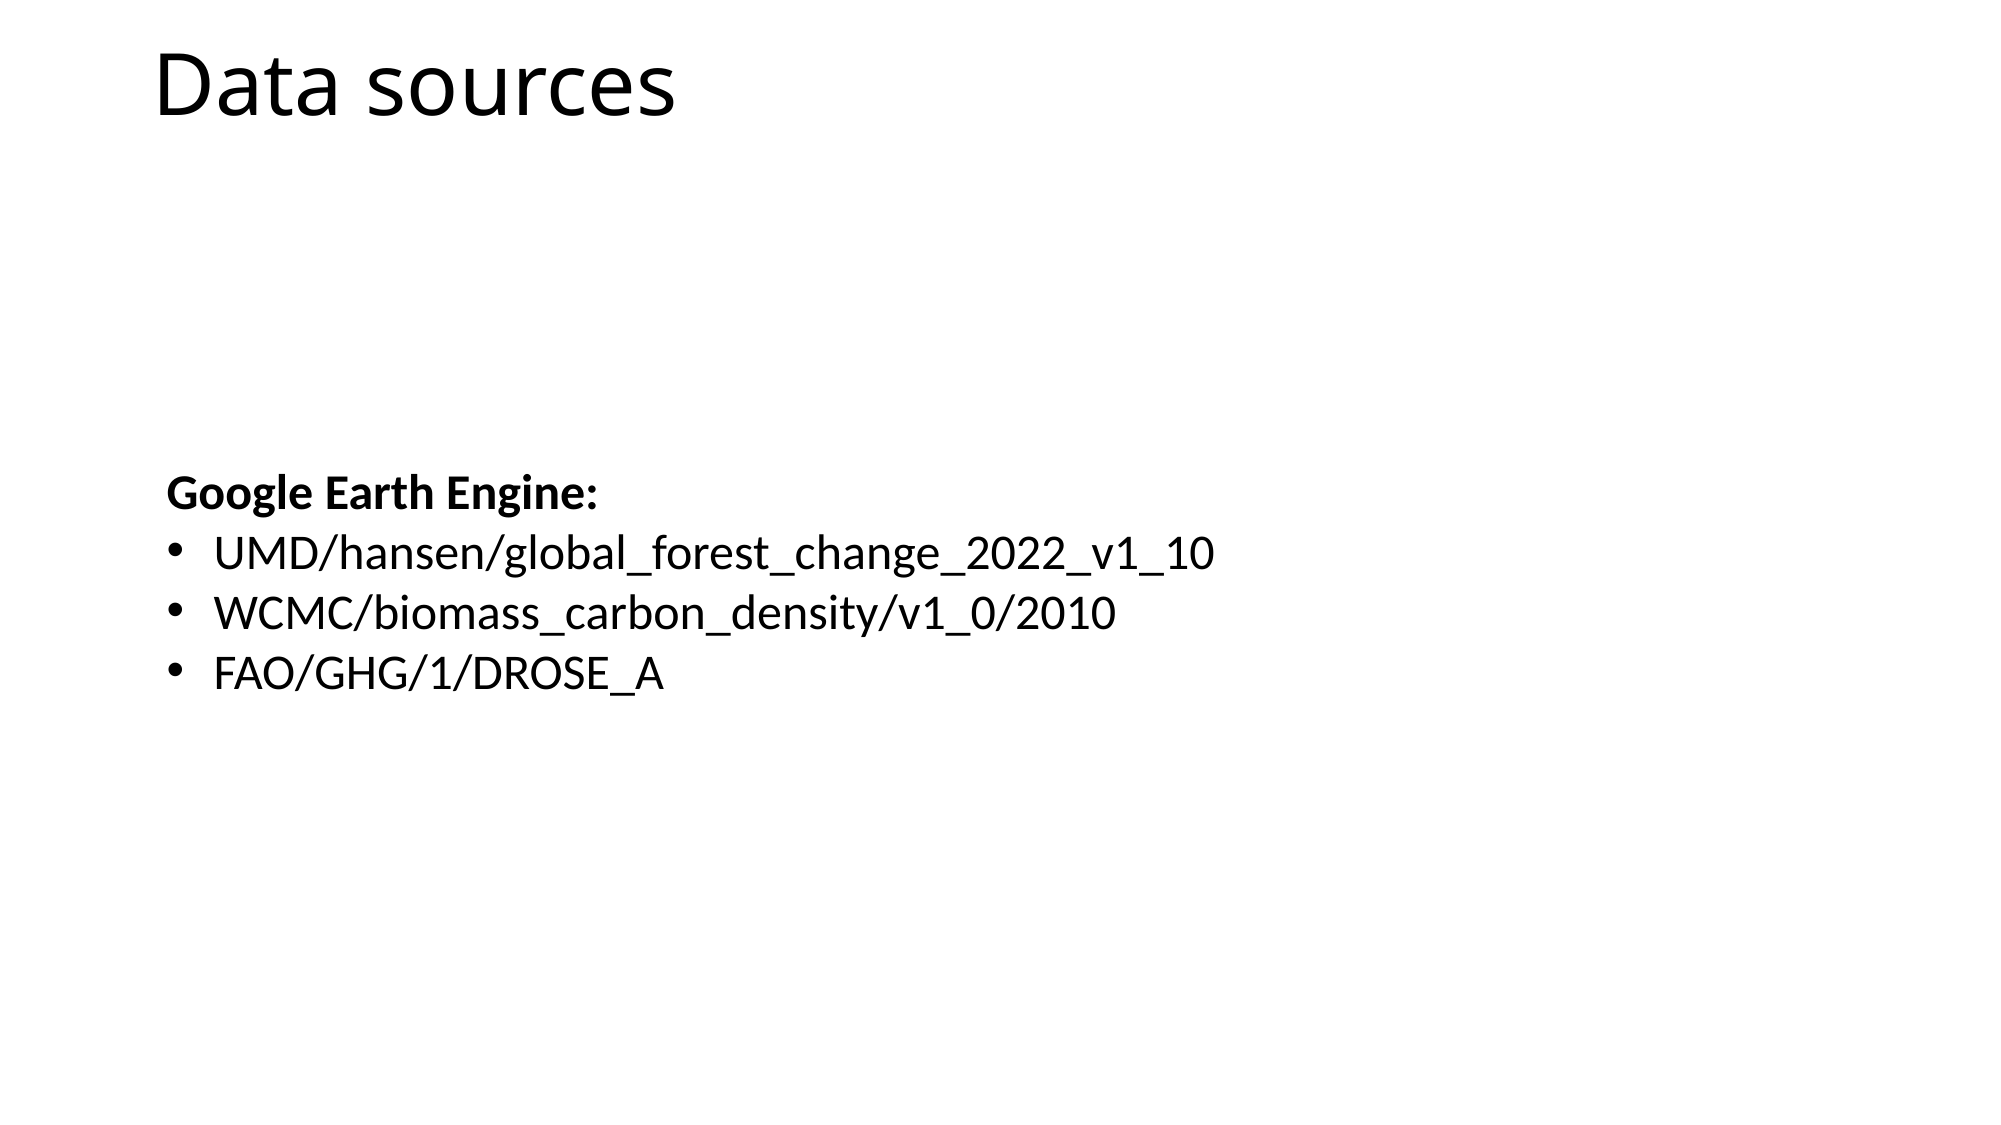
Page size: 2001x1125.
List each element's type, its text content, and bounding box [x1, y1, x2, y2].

title Data sources [137, 33, 1863, 143]
text_box Google Earth Engine: UMD/hansen/global_forest_change_2022_v1_10 WCMC/biomass_carbon_density/v1_0/2010 FAO/GHG/1/DROSE_A [151, 451, 1809, 707]
